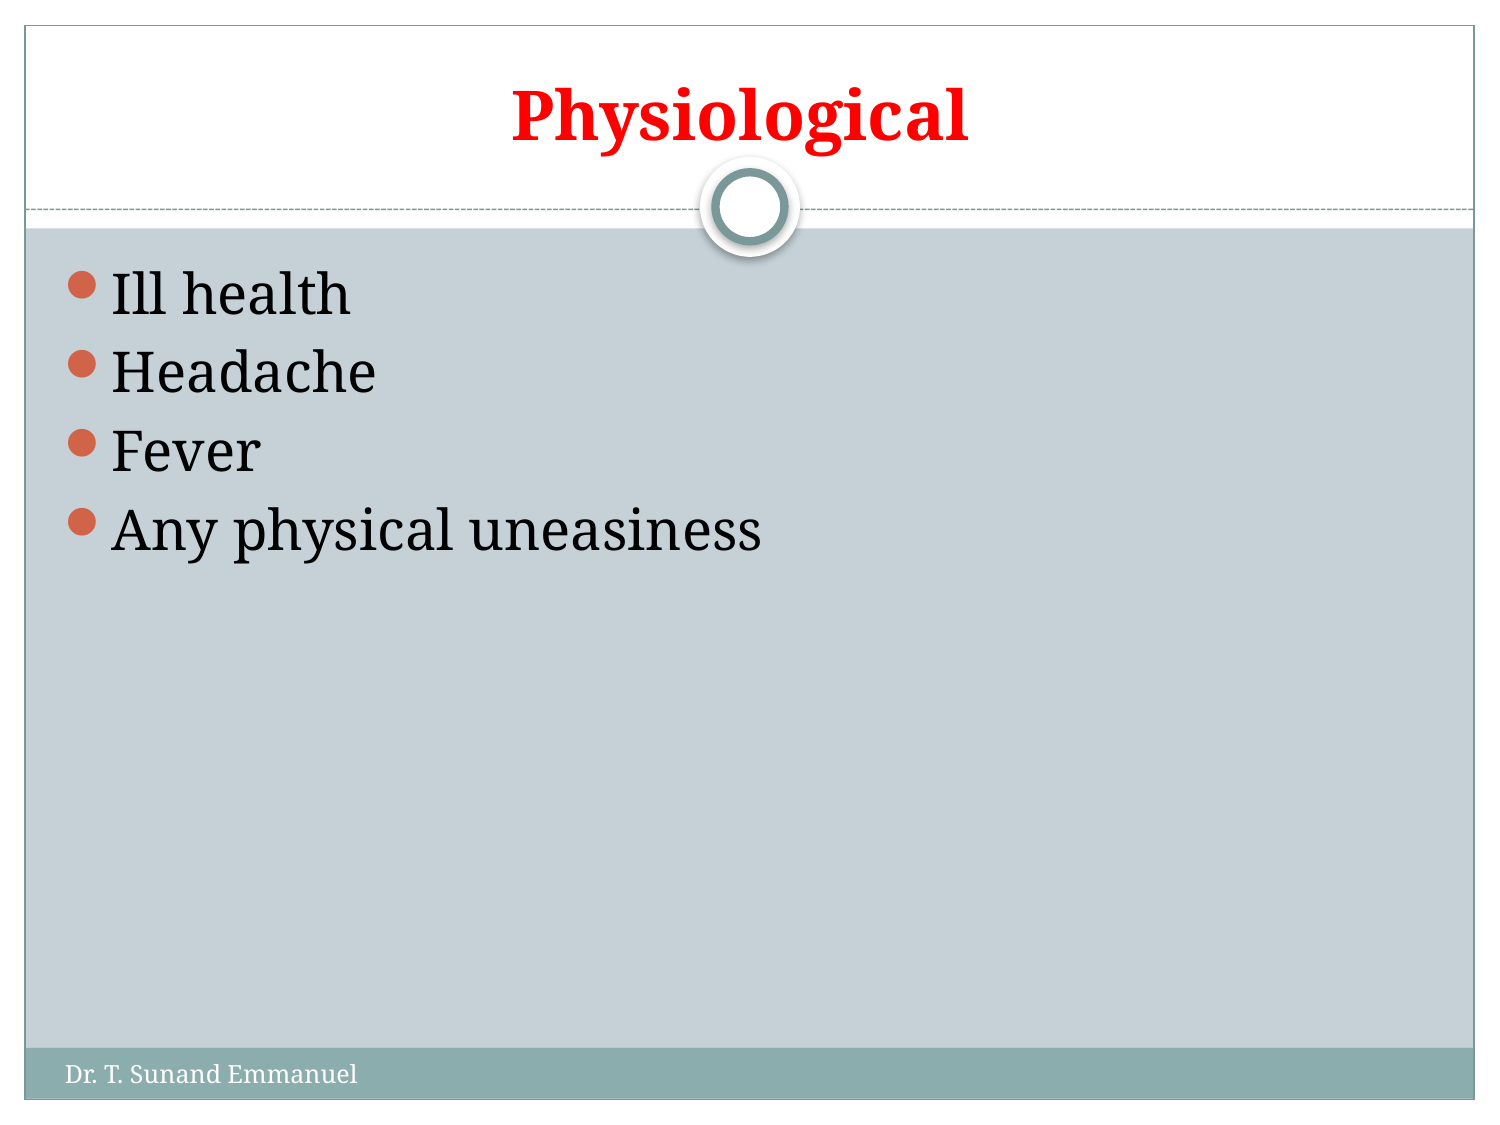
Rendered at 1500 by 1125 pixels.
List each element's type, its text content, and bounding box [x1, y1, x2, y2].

footer Dr. T. Sunand Emmanuel [50, 1051, 638, 1112]
title Physiological [49, 37, 1450, 162]
list Ill health Headache Fever Any physical uneasiness [49, 250, 1445, 1001]
